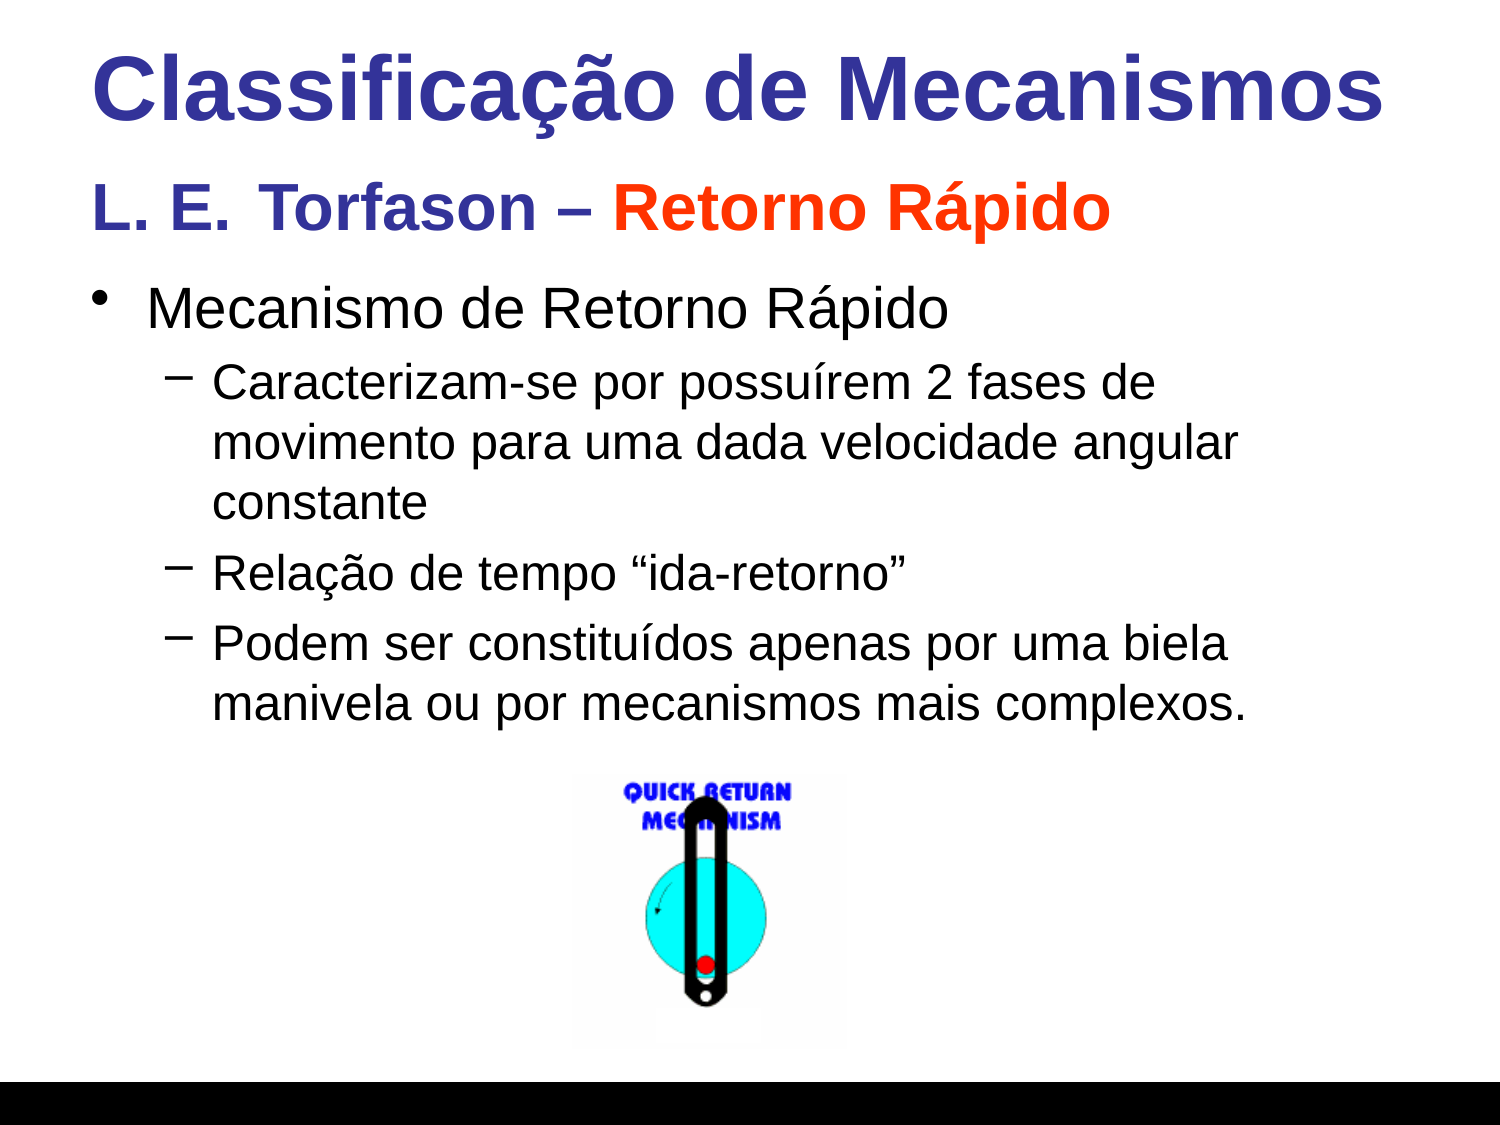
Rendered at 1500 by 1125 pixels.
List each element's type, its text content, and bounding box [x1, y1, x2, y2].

list Mecanismo de Retorno Rápido Caracterizam-se por possuírem 2 fases de movimento para uma dada velocidade angular constante Relação de tempo “ida-retorno” Podem ser constituídos apenas por uma biela manivela ou por mecanismos mais complexos. [75, 262, 1400, 1005]
title Classificação de Mecanismos L. E. Torfason – Retorno Rápido [76, 45, 1459, 233]
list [572, 774, 847, 1049]
